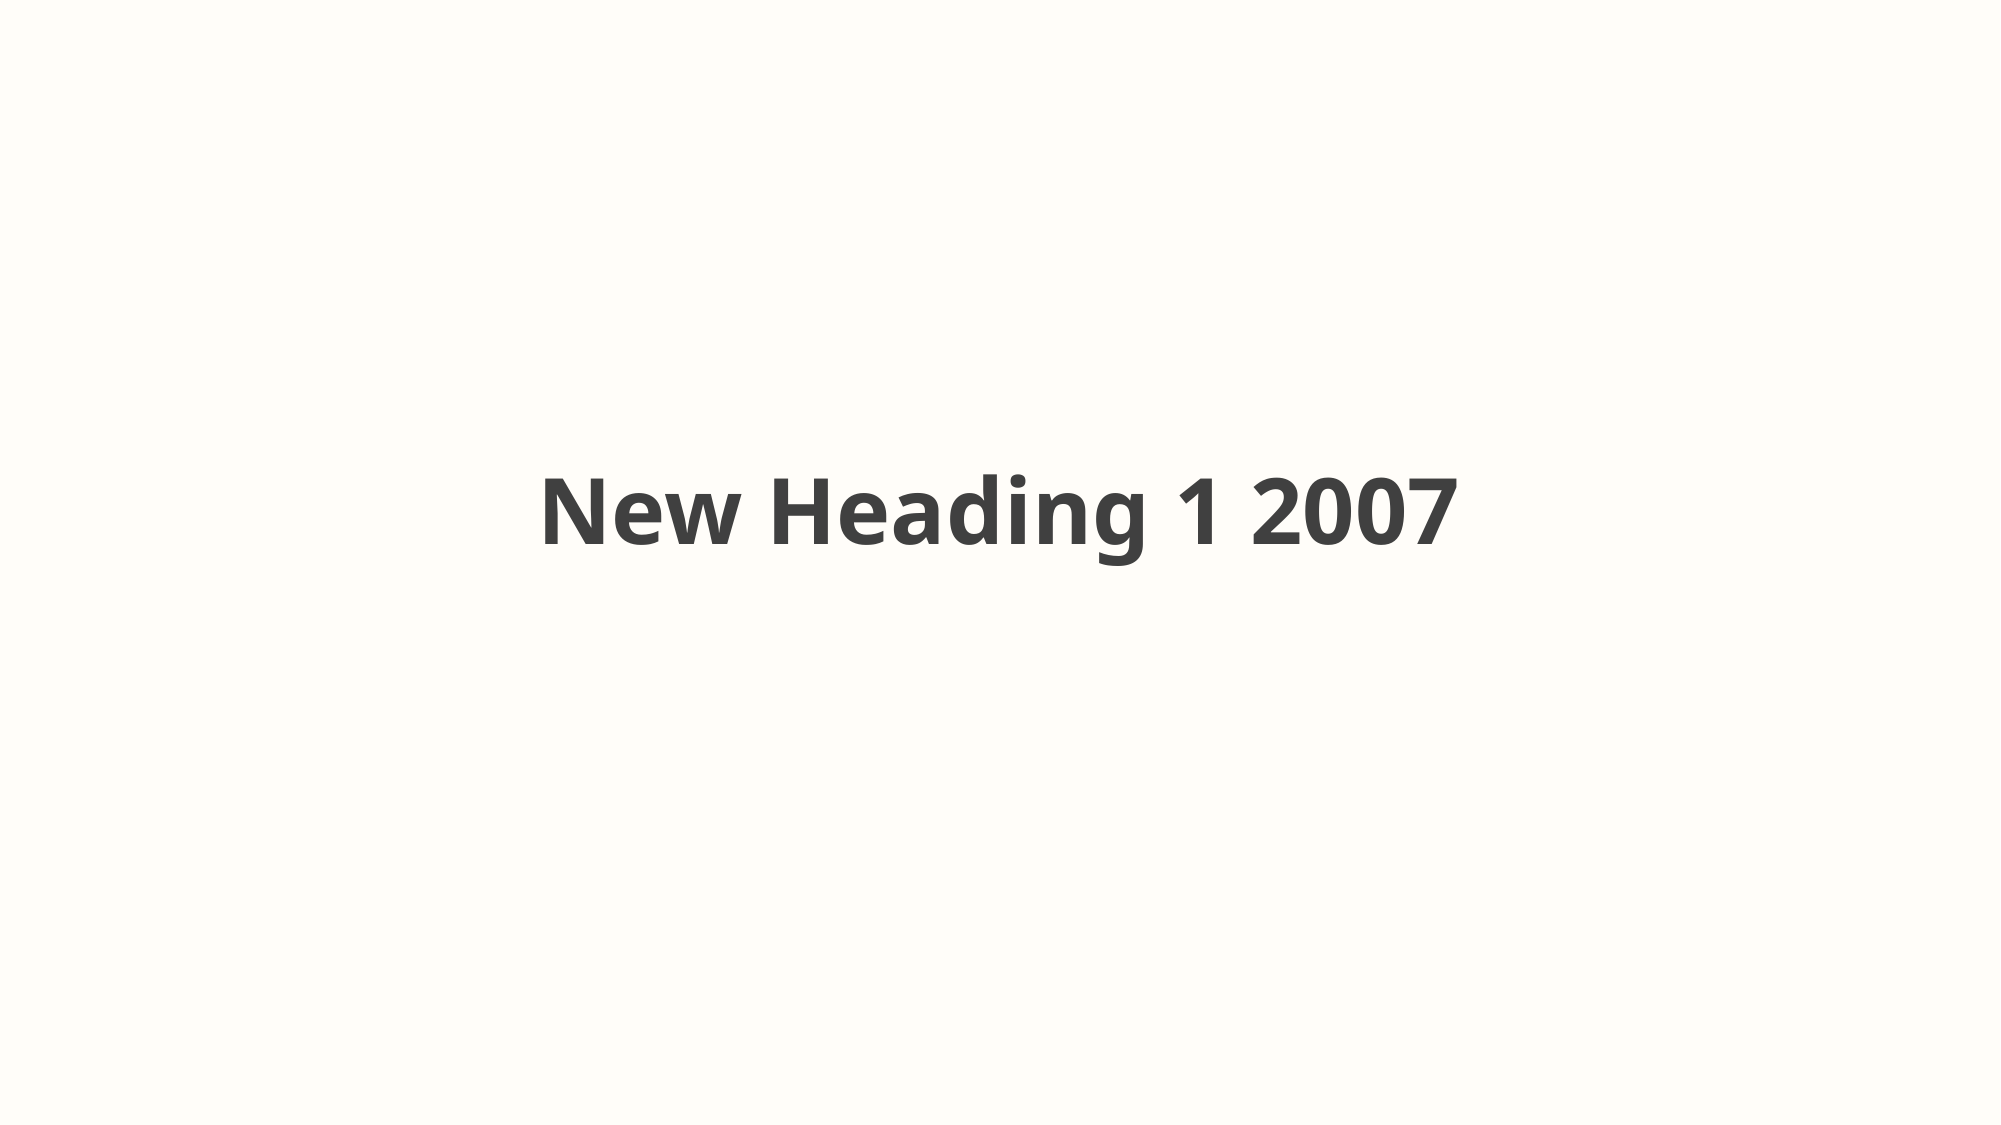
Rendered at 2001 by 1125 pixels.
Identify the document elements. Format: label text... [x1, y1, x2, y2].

title New Heading 1 2007 [136, 280, 1862, 749]
